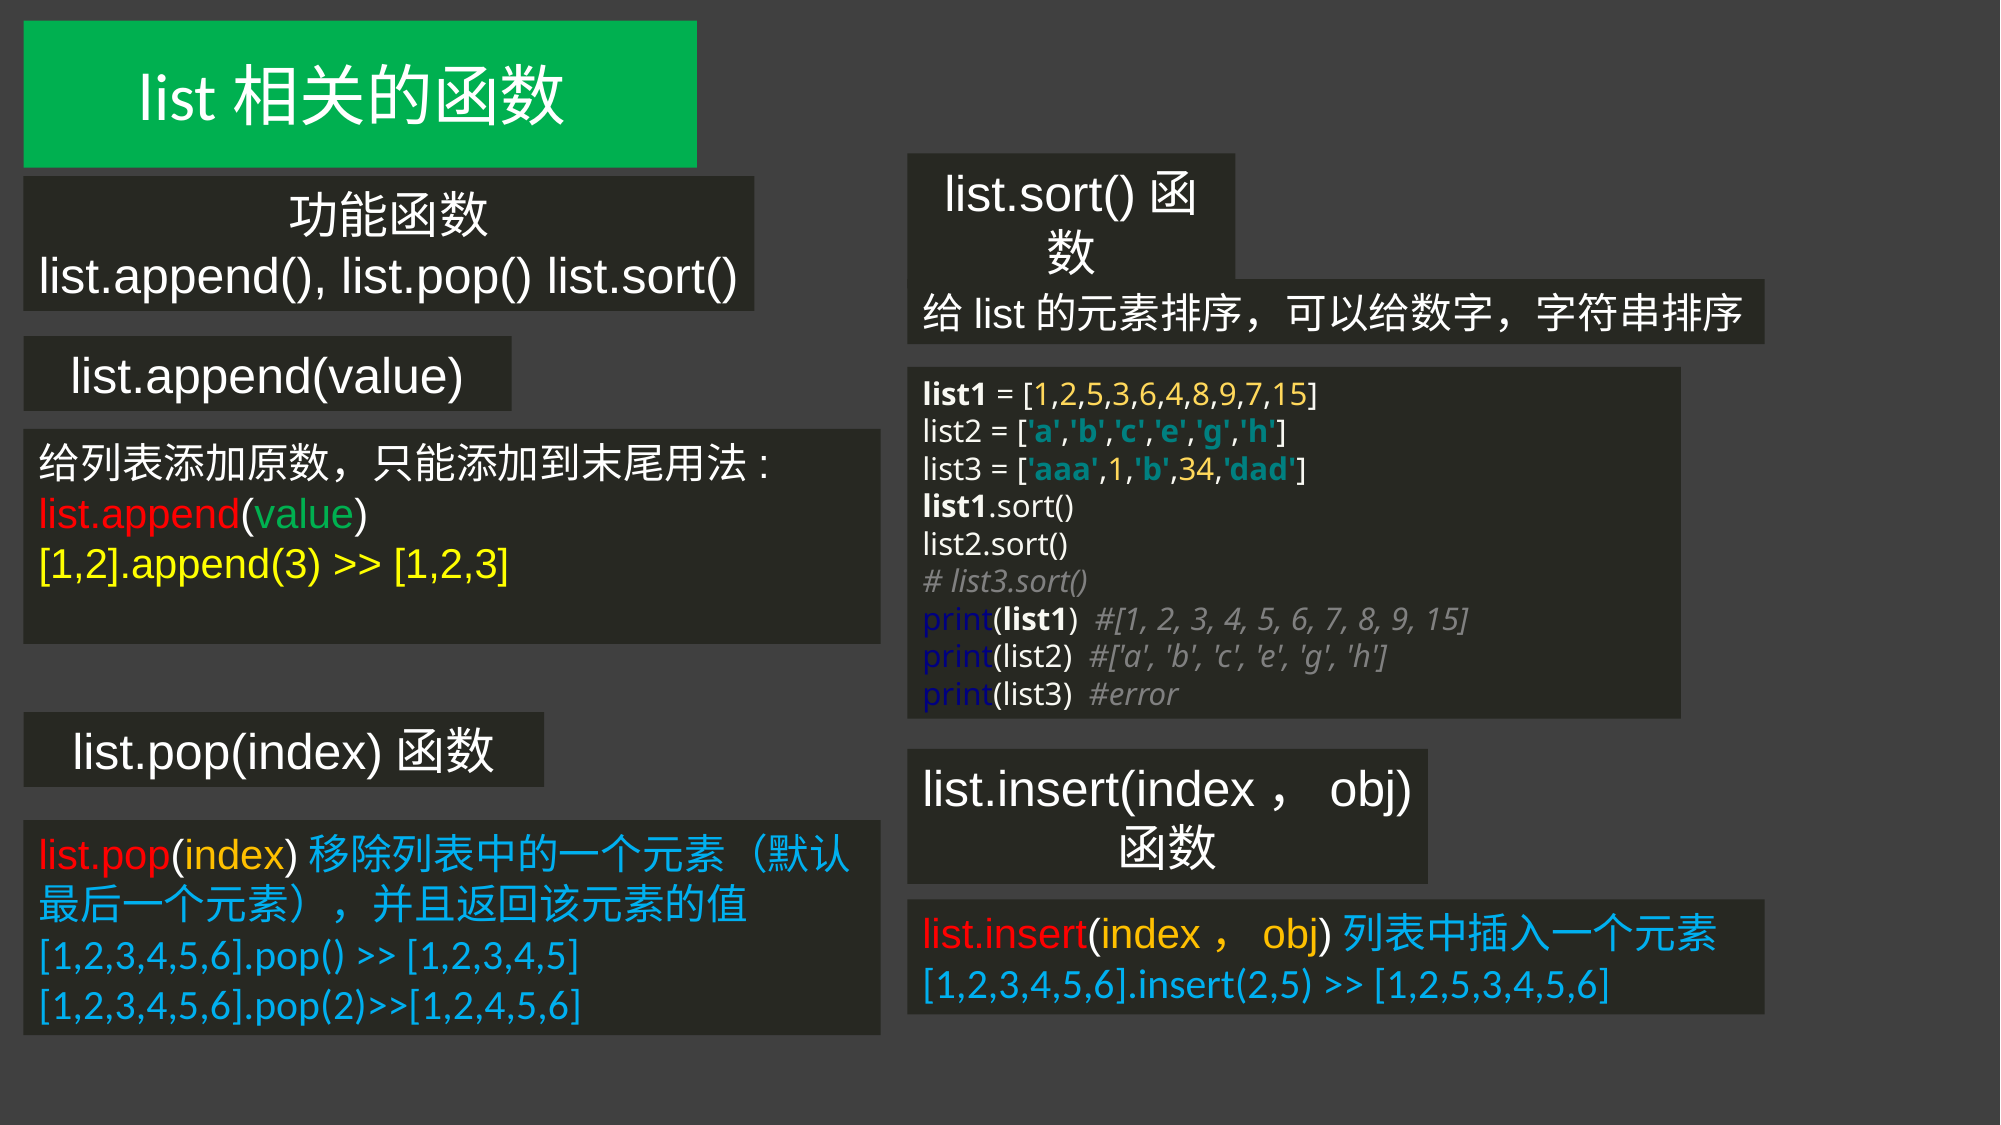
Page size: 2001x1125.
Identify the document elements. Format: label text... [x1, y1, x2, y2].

text_box list相关的函数 [22, 20, 698, 169]
text_box 给列表添加原数，只能添加到末尾用法: list.append(value) [1,2].append(3) >> [1,2,3] [23, 428, 881, 644]
text_box list.pop(index)移除列表中的一个元素（默认最后一个元素），并且返回该元素的值 [1,2,3,4,5,6].pop() >> [1,2,3,4,5] [1,2,3,4,5,6].pop(2)>>[1,2,4,5,6] [23, 820, 881, 1036]
text_box list.insert(index，obj)列表中插入一个元素 [1,2,3,4,5,6].insert(2,5) >> [1,2,5,3,4,5,6] [907, 899, 1765, 1015]
text_box list.sort()函数 [907, 153, 1236, 289]
text_box list1 = [1,2,5,3,6,4,8,9,7,15] list2 = ['a','b','c','e','g','h'] list3 = ['aaa',1,'b',34,'dad'] list1.sort() list2.sort() # list3.sort() print(list1) #[1, 2, 3, 4, 5, 6, 7, 8, 9, 15] print(list2) #['a', 'b', 'c', 'e', 'g', 'h'] print(list3) #error [907, 366, 1681, 719]
text_box 给list的元素排序，可以给数字，字符串排序 [907, 279, 1765, 345]
text_box list.append(value) [23, 336, 512, 411]
text_box 功能函数 list.append(), list.pop() list.sort() [23, 176, 755, 311]
text_box list.pop(index)函数 [23, 712, 545, 787]
text_box list.insert(index，obj)函数 [907, 748, 1428, 884]
